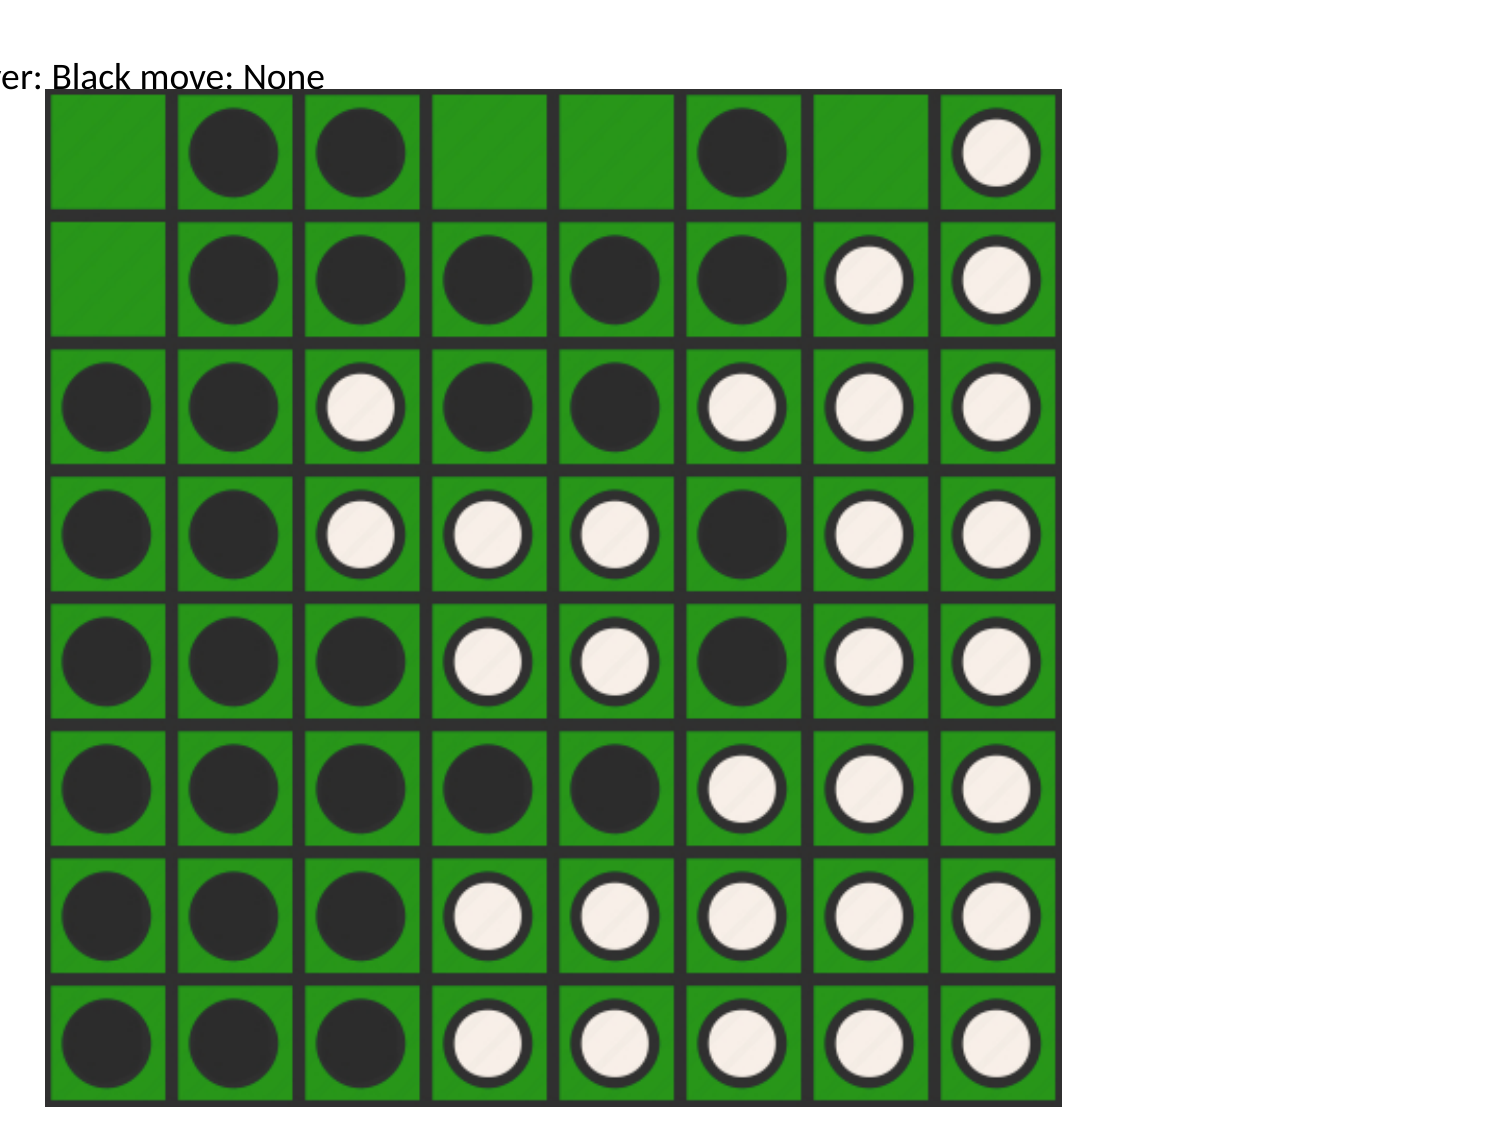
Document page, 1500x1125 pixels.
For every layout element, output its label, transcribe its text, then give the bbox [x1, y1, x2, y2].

text_box turn: 57 player: Black move: None [0, 44, 341, 105]
picture [44, 89, 1062, 1107]
